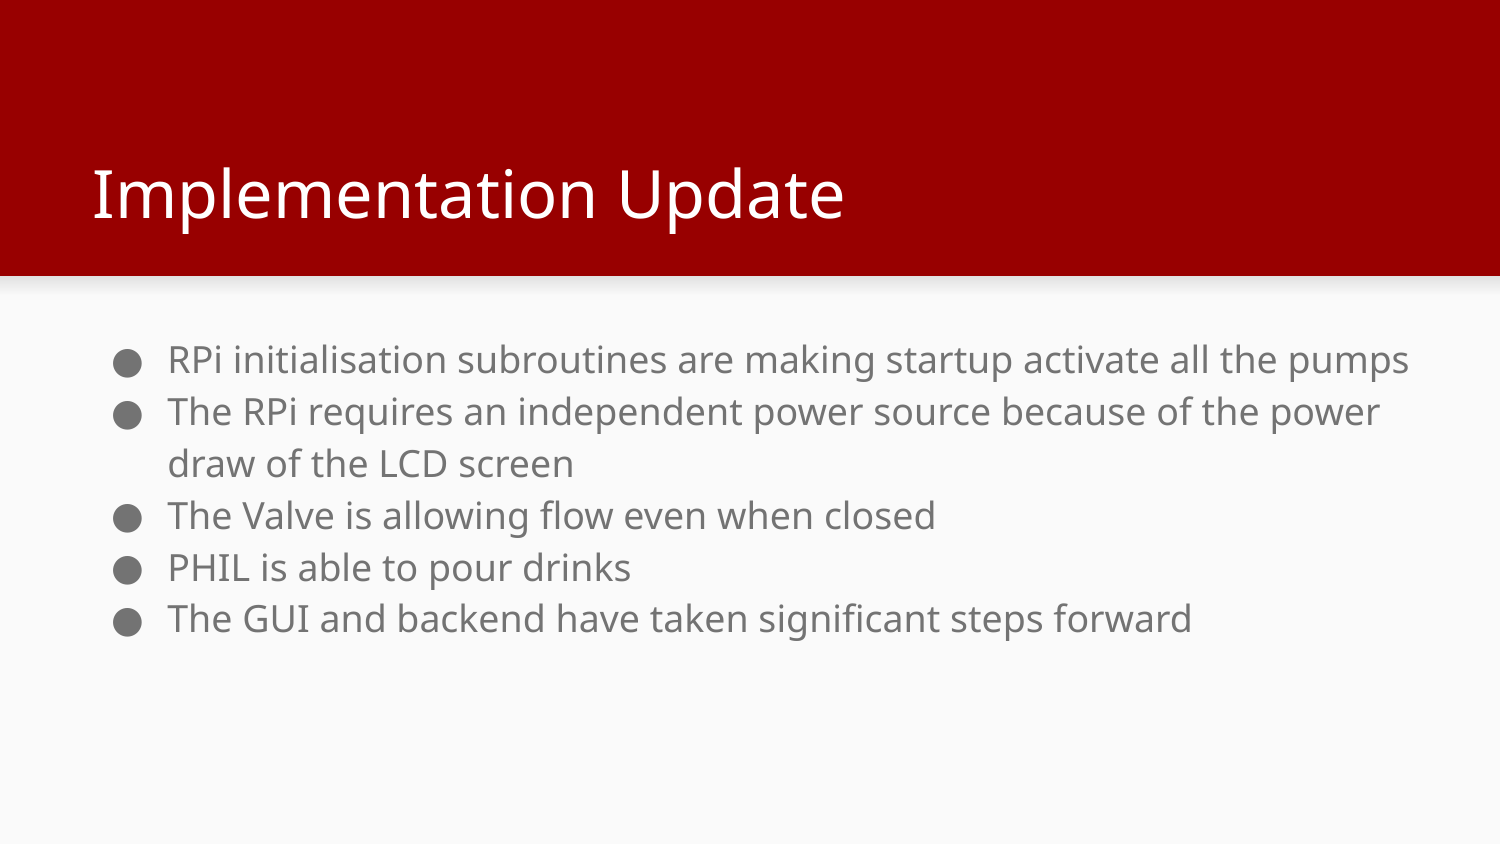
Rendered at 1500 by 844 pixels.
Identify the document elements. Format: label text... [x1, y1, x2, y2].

title Implementation Update [77, 121, 1427, 248]
list RPi initialisation subroutines are making startup activate all the pumps The RPi requires an independent power source because of the power draw of the LCD screen The Valve is allowing flow even when closed PHIL is able to pour drinks The GUI and backend have taken significant steps forward [77, 314, 1427, 760]
